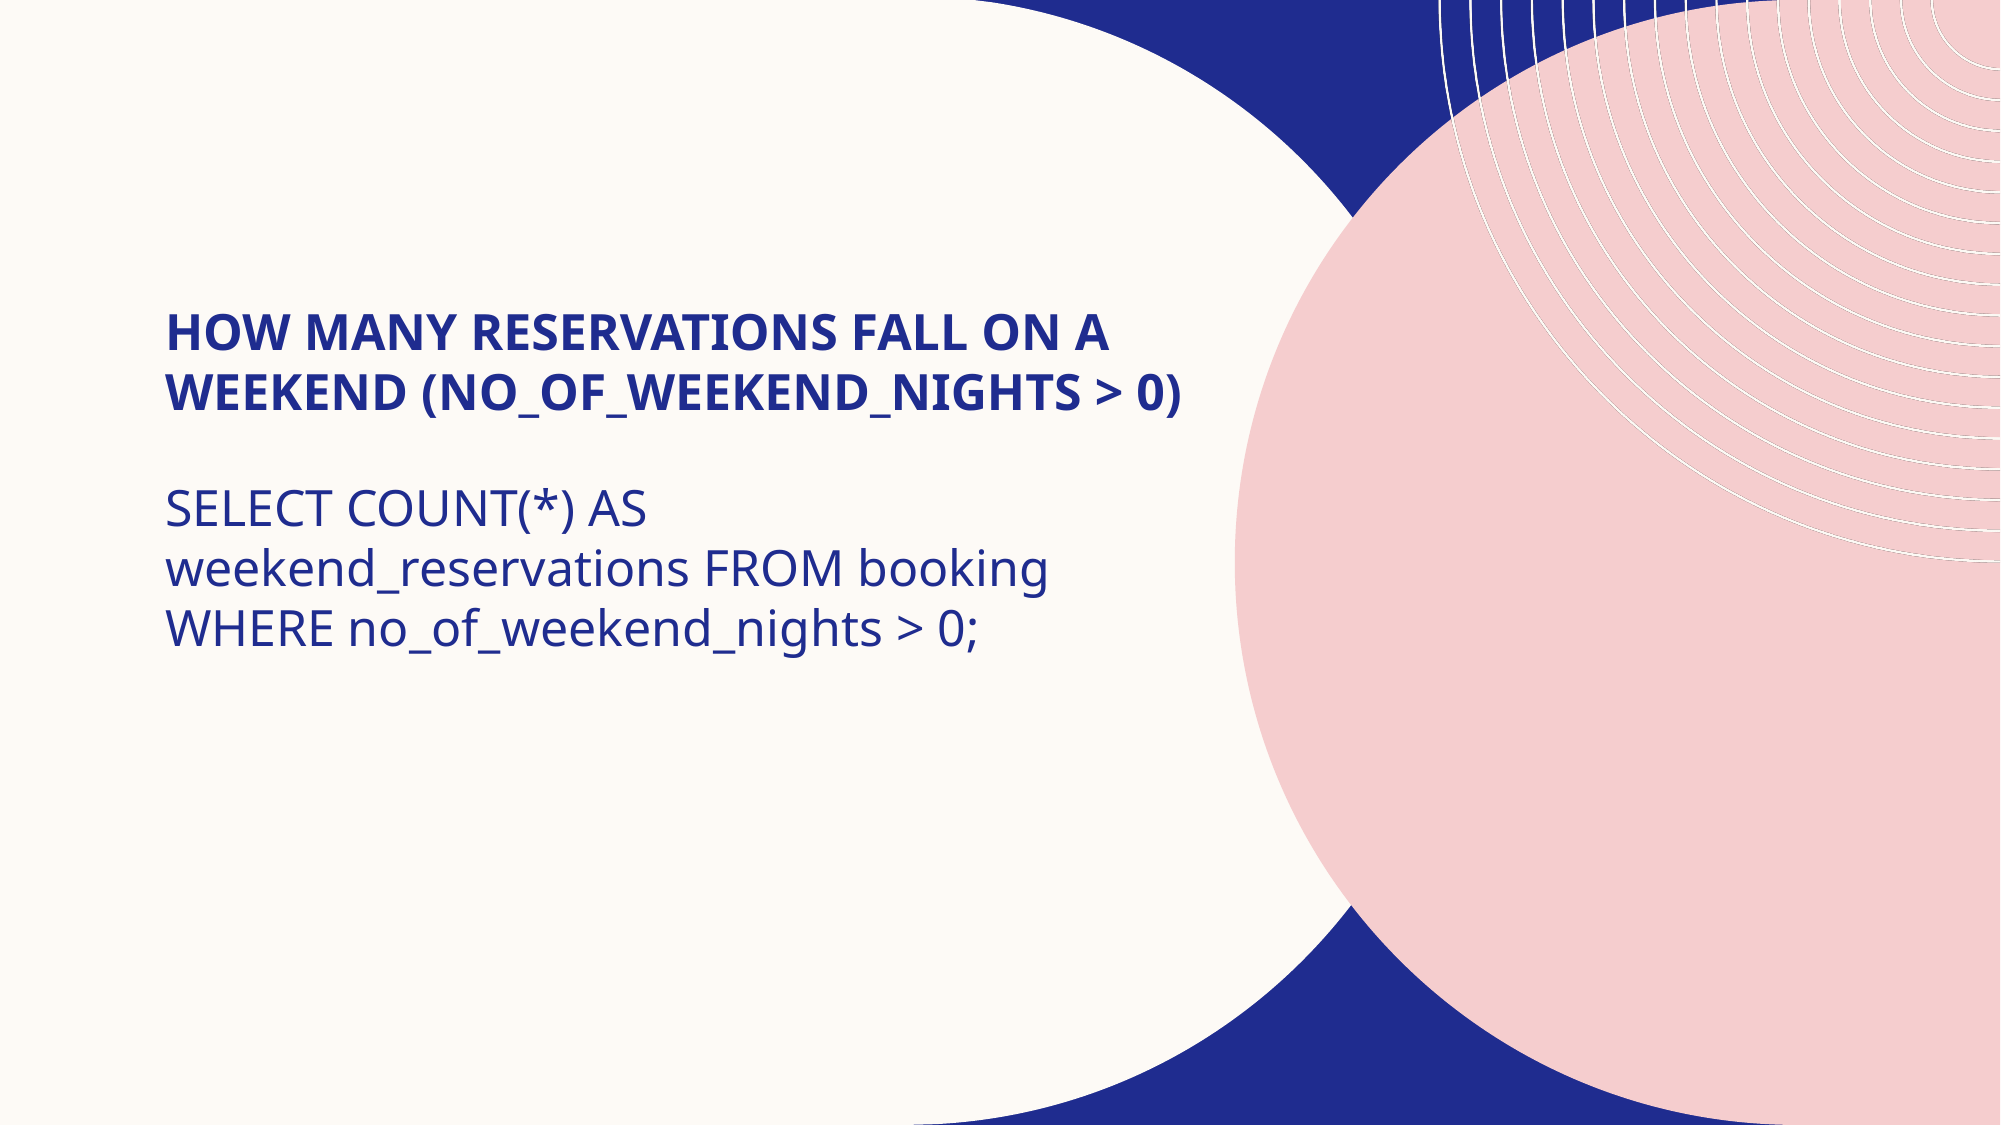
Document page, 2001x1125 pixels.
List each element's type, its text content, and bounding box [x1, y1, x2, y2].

subtitle SELECT COUNT(*) AS weekend_reservations FROM booking WHERE no_of_weekend_nights > 0; [150, 476, 1088, 993]
picture [1438, 0, 2001, 563]
title How many reservations fall on a weekend (no_of_weekend_nights > 0) [150, 139, 1357, 420]
